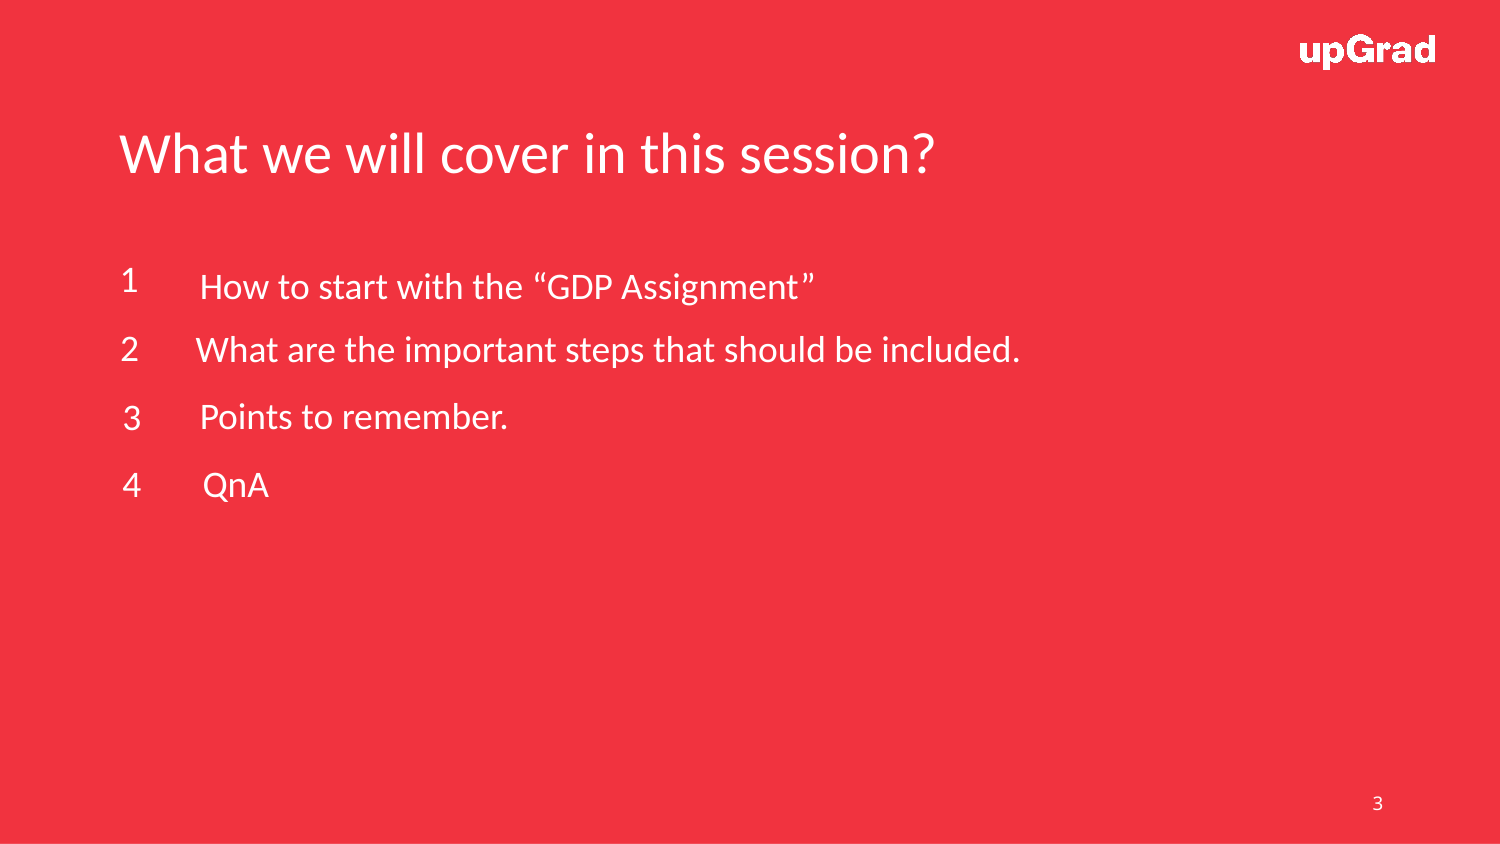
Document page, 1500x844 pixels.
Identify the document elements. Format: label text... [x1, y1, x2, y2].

text_box QnA [187, 452, 890, 514]
text_box What we will cover in this session? [104, 107, 1313, 194]
text_box Points to remember. [184, 384, 1198, 445]
text_box What are the important steps that should be included. [180, 318, 1193, 379]
text_box 2 [105, 316, 186, 378]
text_box 4 [107, 452, 187, 514]
picture [1300, 34, 1435, 70]
text_box 1 [104, 247, 185, 308]
slide_number ‹#› [1060, 782, 1399, 827]
text_box How to start with the “GDP Assignment” [184, 254, 1198, 316]
text_box 3 [107, 385, 188, 447]
